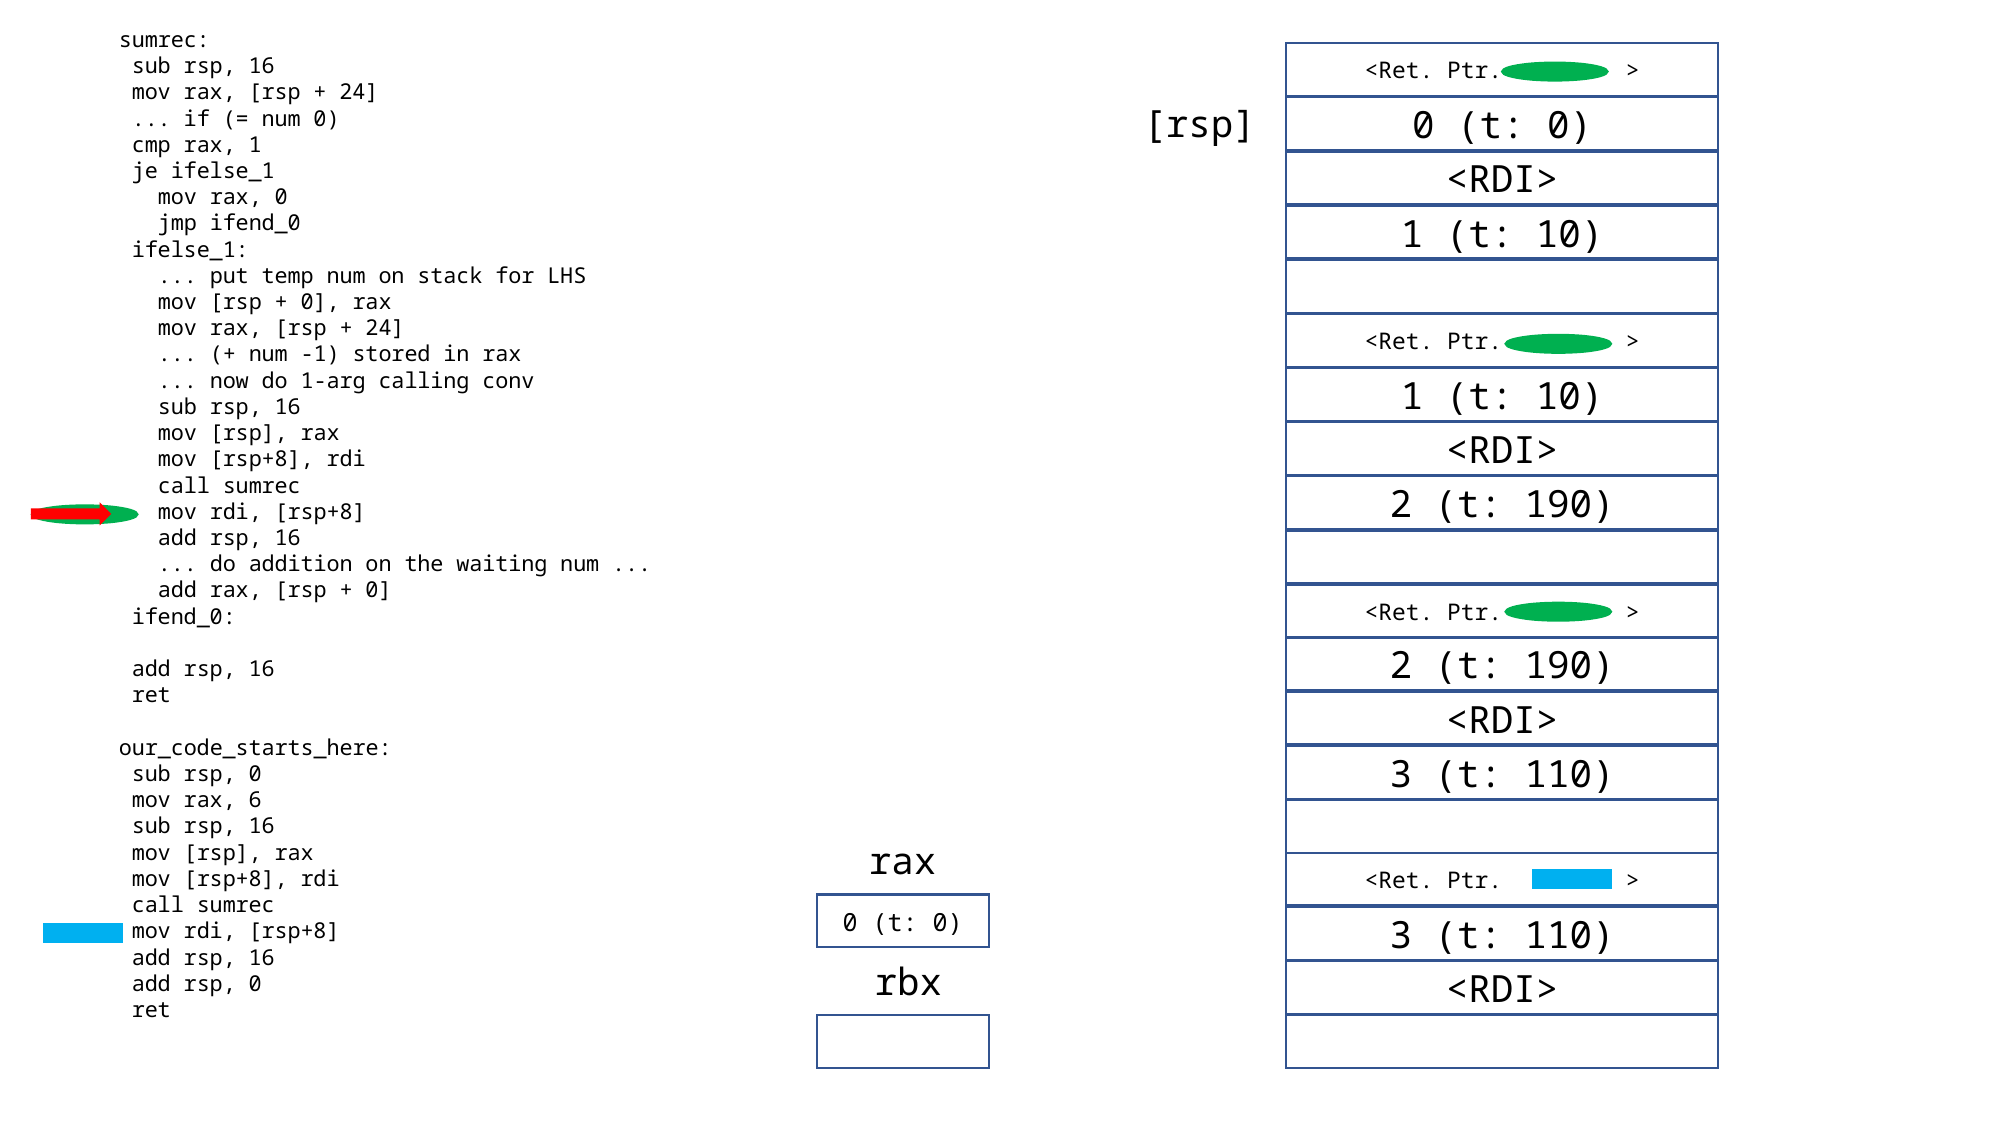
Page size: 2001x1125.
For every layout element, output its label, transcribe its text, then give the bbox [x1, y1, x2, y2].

text_box <Ret. Ptr. > [1285, 42, 1719, 97]
text_box 1 (t: 10) [1285, 368, 1719, 422]
text_box [1532, 869, 1612, 889]
text_box 3 (t: 110) [1285, 907, 1719, 961]
text_box <Ret. Ptr. > [1285, 584, 1719, 639]
text_box <RDI> [1285, 691, 1719, 745]
text_box <Ret. Ptr. > [1285, 314, 1719, 368]
text_box 2 (t: 190) [1285, 476, 1719, 530]
text_box 0 (t: 0) [1285, 97, 1719, 151]
text_box [1285, 530, 1719, 584]
text_box [39, 520, 99, 525]
text_box 1 (t: 10) [1285, 205, 1719, 259]
text_box [rsp] [1042, 95, 1271, 150]
text_box [1285, 800, 1719, 854]
text_box [1504, 333, 1613, 354]
text_box 3 (t: 110) [1285, 745, 1719, 800]
text_box [103, 504, 139, 524]
text_box 0 (t: 0) [816, 893, 990, 948]
text_box [1285, 1015, 1719, 1069]
text_box [30, 502, 112, 526]
text_box rbx [827, 953, 990, 1008]
text_box [1500, 61, 1609, 82]
text_box [1285, 259, 1719, 314]
text_box [1504, 601, 1613, 622]
text_box <RDI> [1285, 961, 1719, 1015]
text_box <RDI> [1285, 422, 1719, 476]
text_box 2 (t: 190) [1285, 639, 1719, 691]
text_box [43, 923, 123, 943]
text_box <Ret. Ptr. > [1285, 854, 1719, 907]
text_box sumrec: sub rsp, 16 mov rax, [rsp + 24] ... if (= num 0) cmp rax, 1 je ifelse_1 mov rax, 0 jmp ifend_0 ifelse_1: ... put temp num on stack for LHS mov [rsp + 0], rax mov rax, [rsp + 24] ... (+ num -1) stored in rax ... now do 1-arg calling conv sub rsp, 16 mov [rsp], rax mov [rsp+8], rdi call sumrec mov rdi, [rsp+8] add rsp, 16 ... do addition on the waiting num ... add rax, [rsp + 0] ifend_0: add rsp, 16 ret our_code_starts_here: sub rsp, 0 mov rax, 6 sub rsp, 16 mov [rsp], rax mov [rsp+8], rdi call sumrec mov rdi, [rsp+8] add rsp, 16 add rsp, 0 ret [104, 18, 671, 1030]
text_box [42, 504, 99, 508]
text_box <RDI> [1285, 151, 1719, 205]
text_box rax [816, 832, 990, 887]
text_box [816, 1014, 990, 1069]
